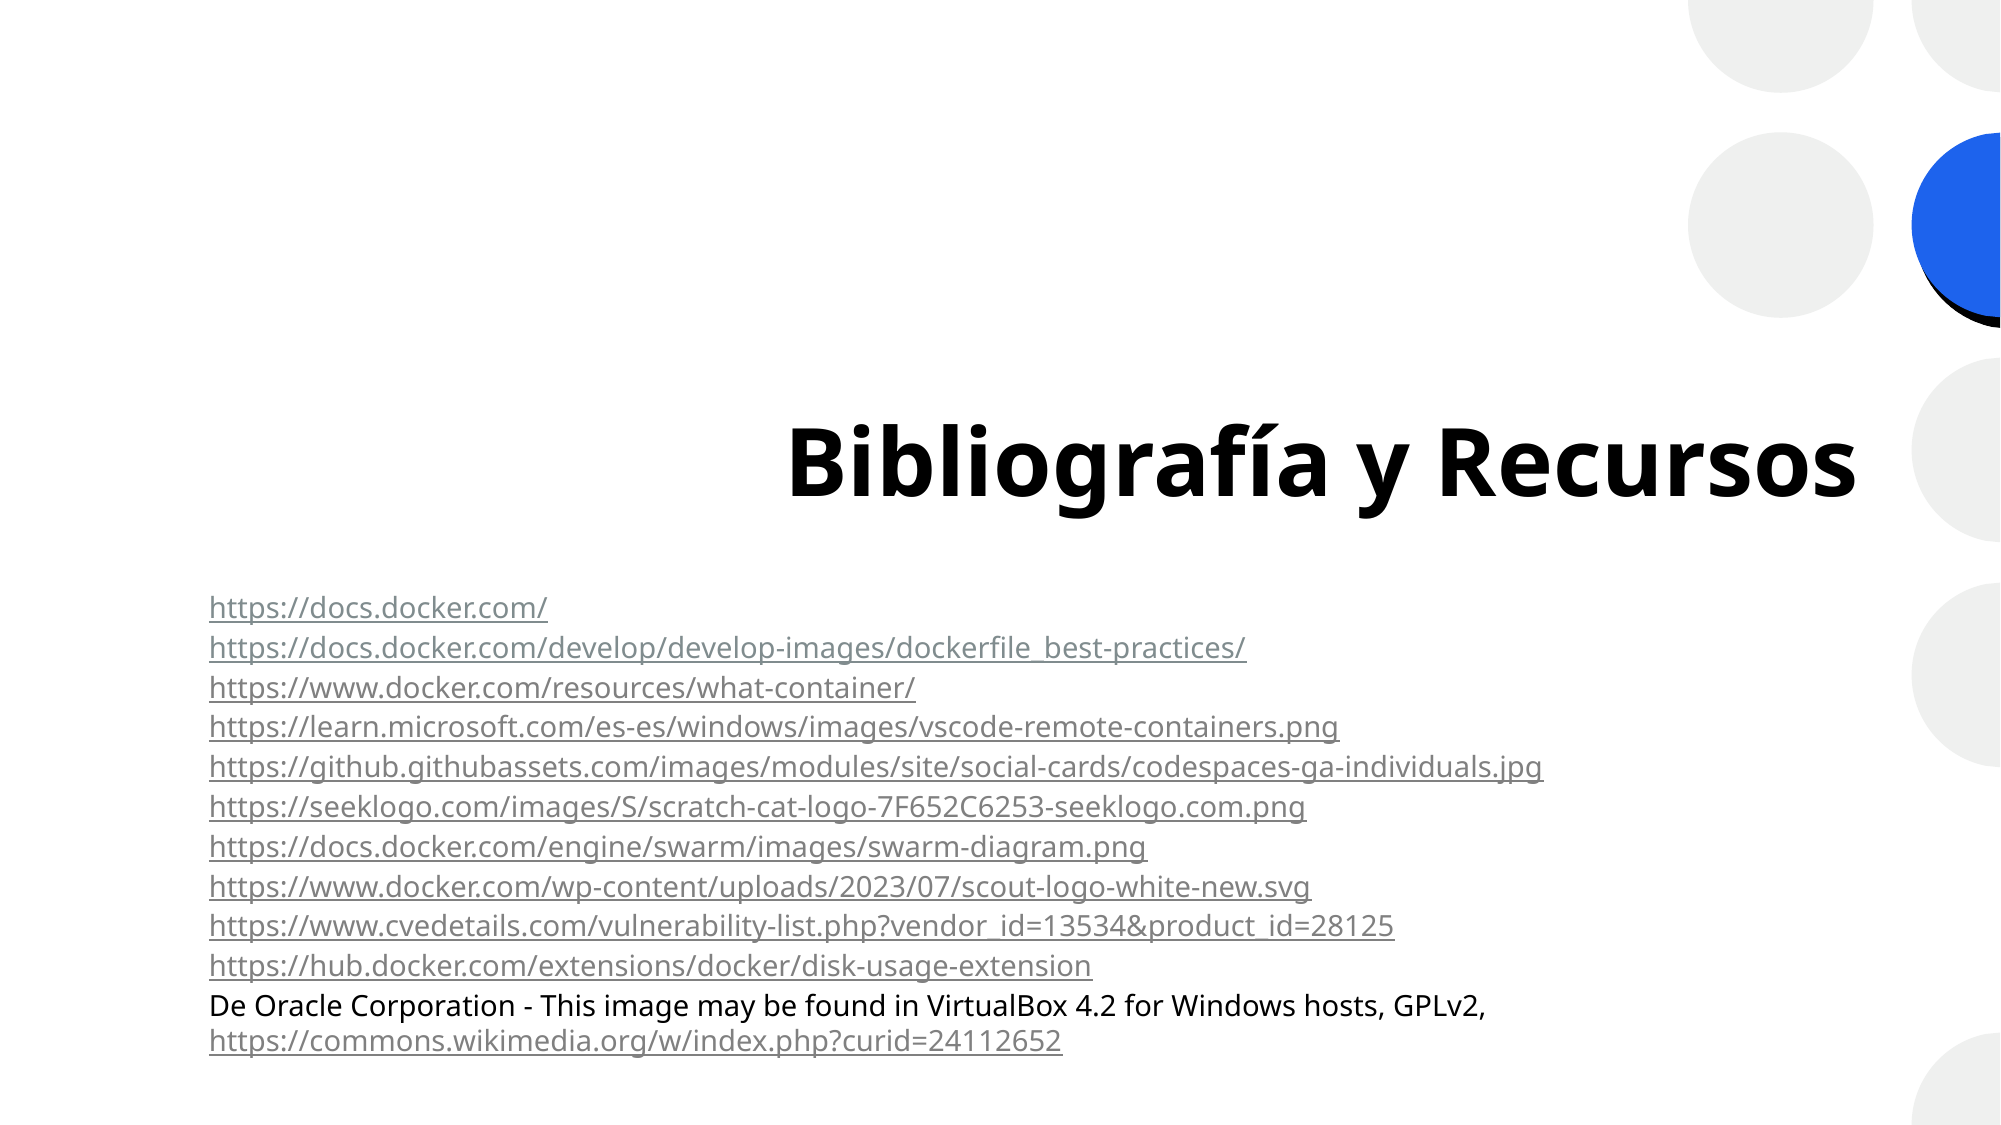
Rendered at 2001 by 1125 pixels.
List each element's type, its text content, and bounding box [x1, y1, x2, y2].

text_box https://docs.docker.com/ https://docs.docker.com/develop/develop-images/dockerfile_best-practices/ https://www.docker.com/resources/what-container/ https://learn.microsoft.com/es-es/windows/images/vscode-remote-containers.png https://github.githubassets.com/images/modules/site/social-cards/codespaces-ga-individuals.jpg https://seeklogo.com/images/S/scratch-cat-logo-7F652C6253-seeklogo.com.png https://docs.docker.com/engine/swarm/images/swarm-diagram.png https://www.docker.com/wp-content/uploads/2023/07/scout-logo-white-new.svg https://www.cvedetails.com/vulnerability-list.php?vendor_id=13534&product_id=28125 https://hub.docker.com/extensions/docker/disk-usage-extension De Oracle Corporation - This image may be found in VirtualBox 4.2 for Windows hosts, GPLv2, https://commons.wikimedia.org/w/index.php?curid=24112652 [194, 582, 1688, 1105]
title Bibliografía y Recursos [670, 354, 1874, 563]
